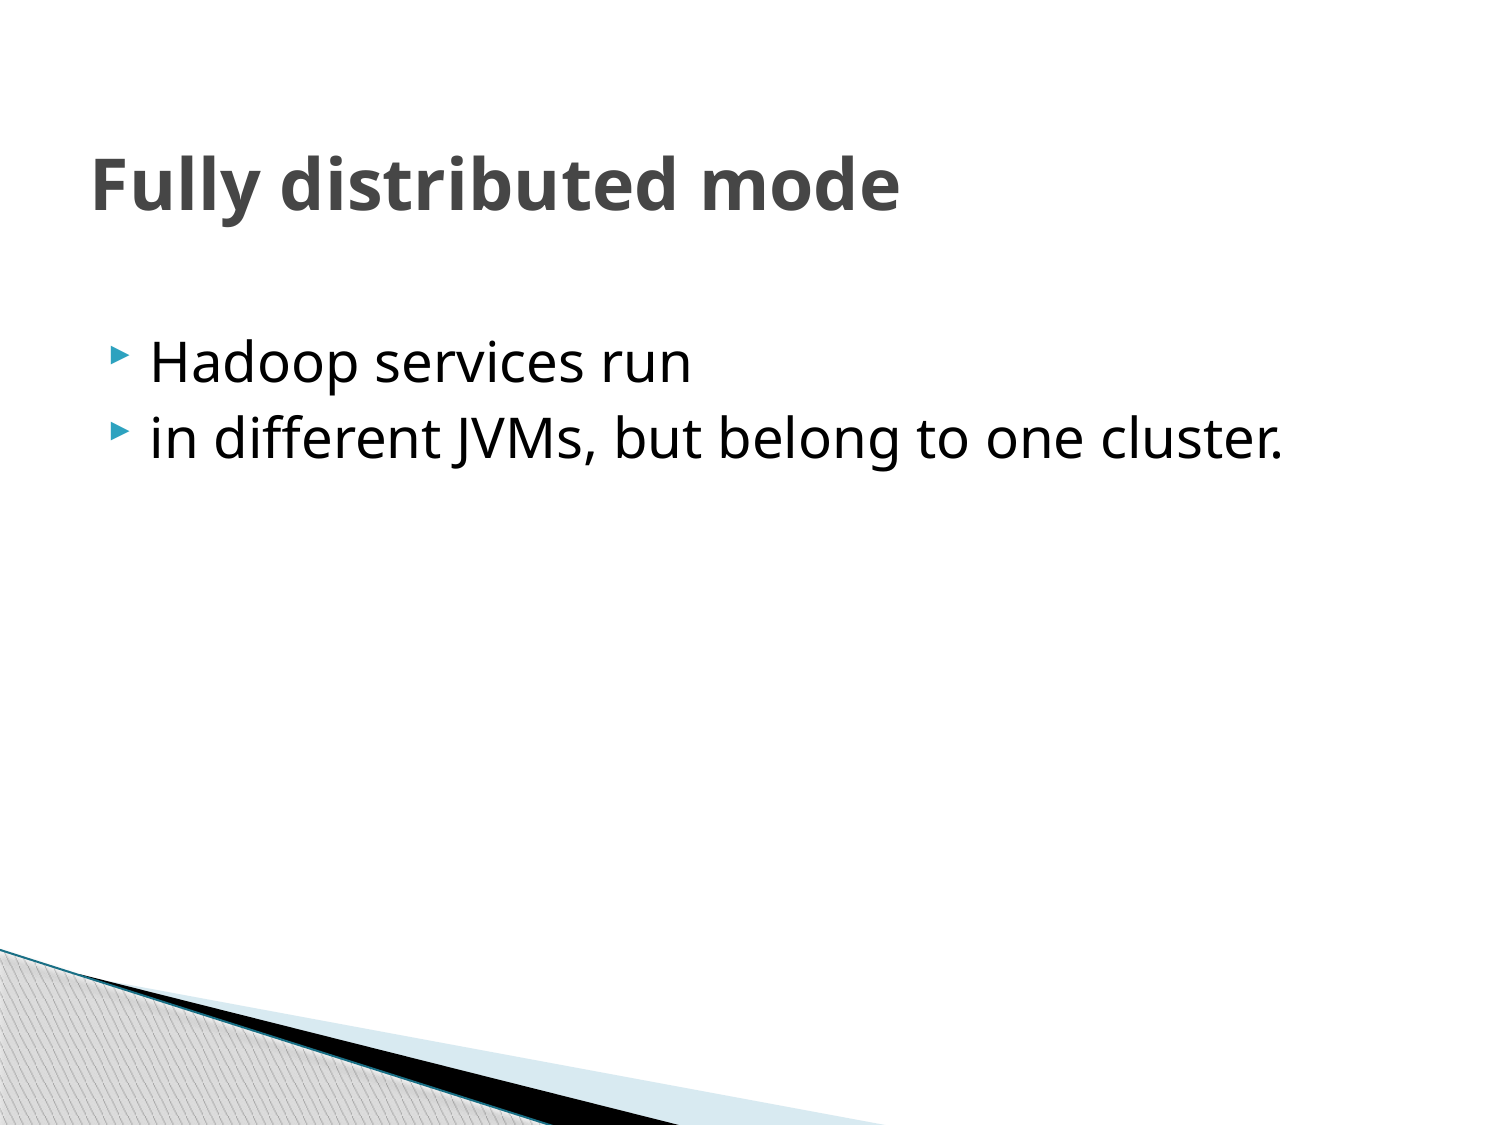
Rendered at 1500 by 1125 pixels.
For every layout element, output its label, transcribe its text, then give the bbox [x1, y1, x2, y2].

list Hadoop services run in different JVMs, but belong to one cluster. [75, 243, 1425, 986]
title Fully distributed mode [75, 45, 1425, 233]
